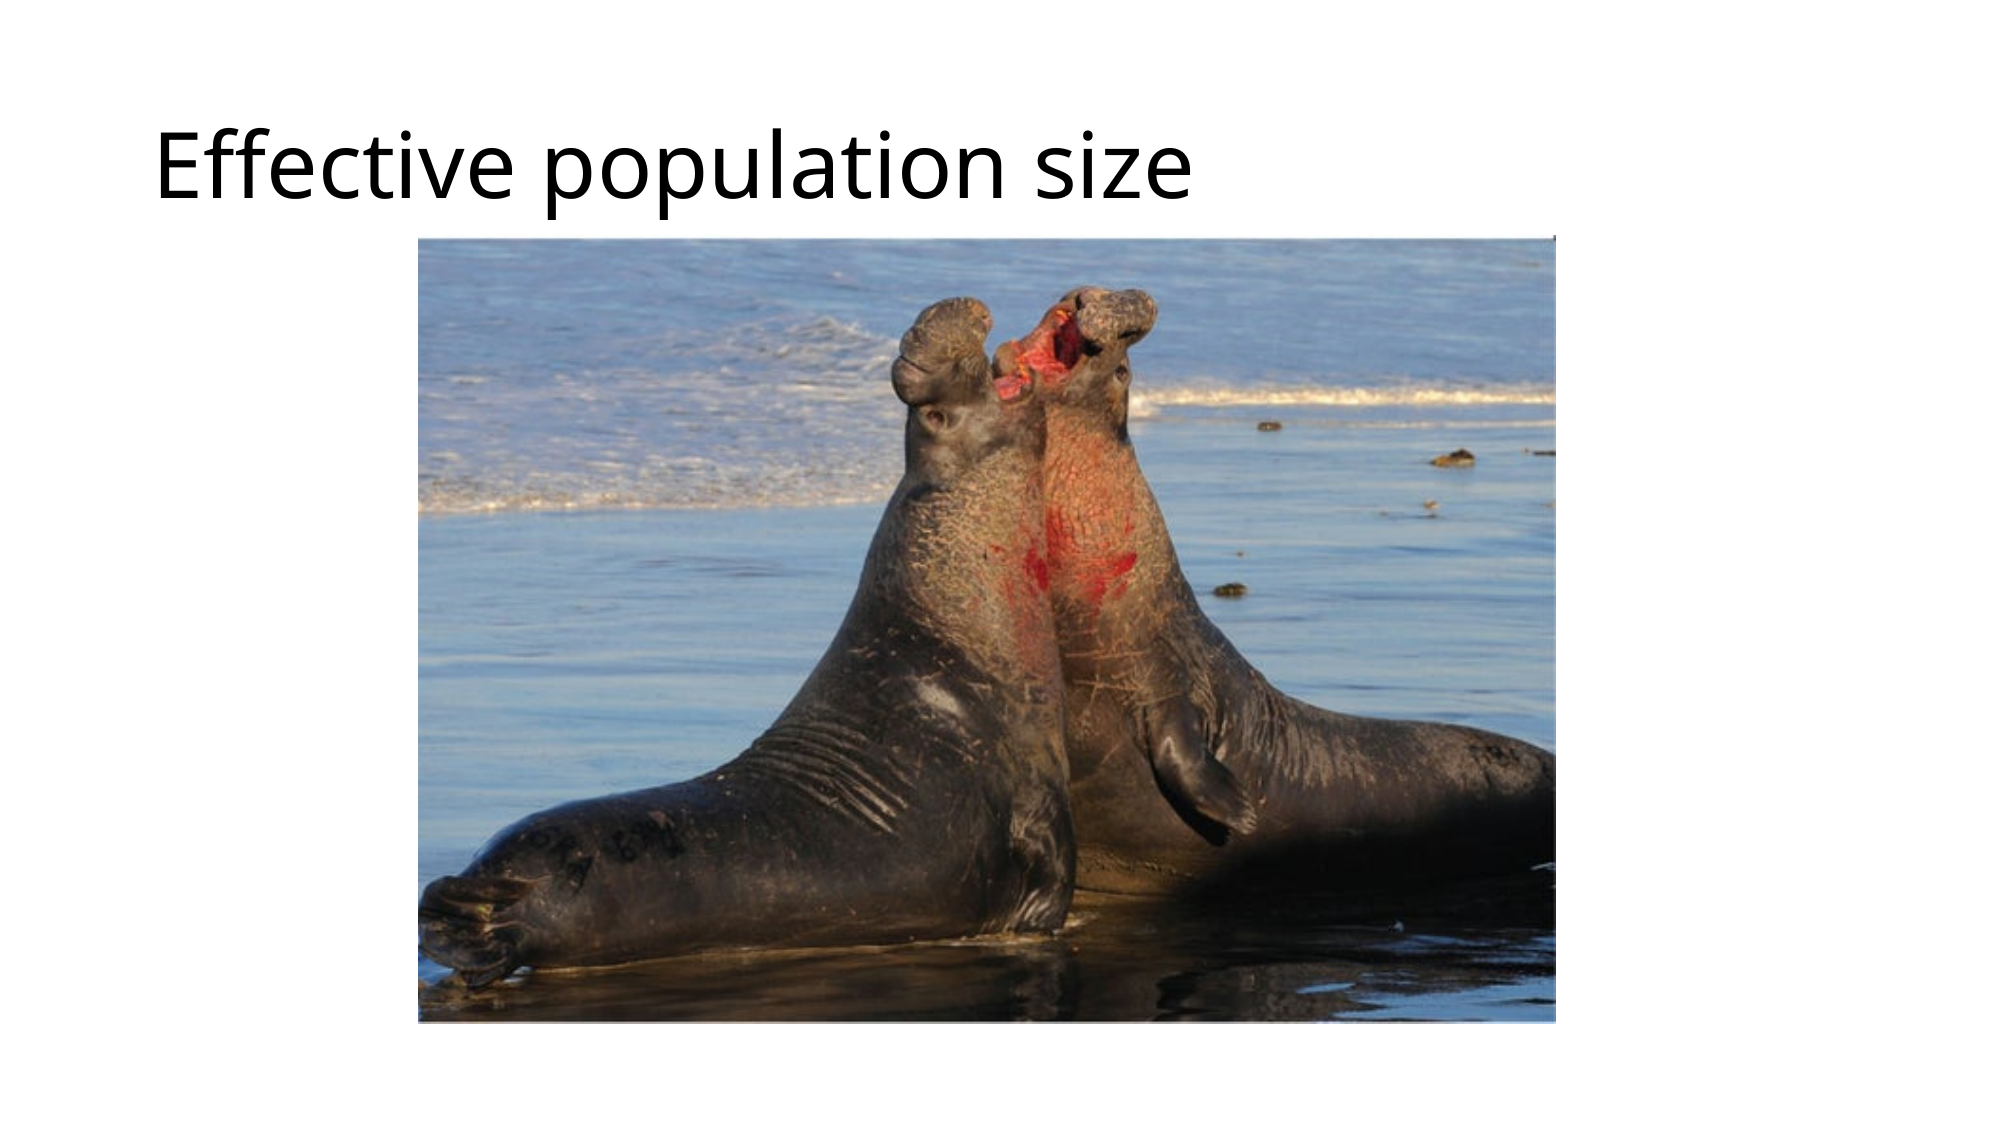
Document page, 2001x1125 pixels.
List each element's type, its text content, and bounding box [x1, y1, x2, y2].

picture [418, 235, 1556, 1025]
title Effective population size [137, 59, 1863, 278]
